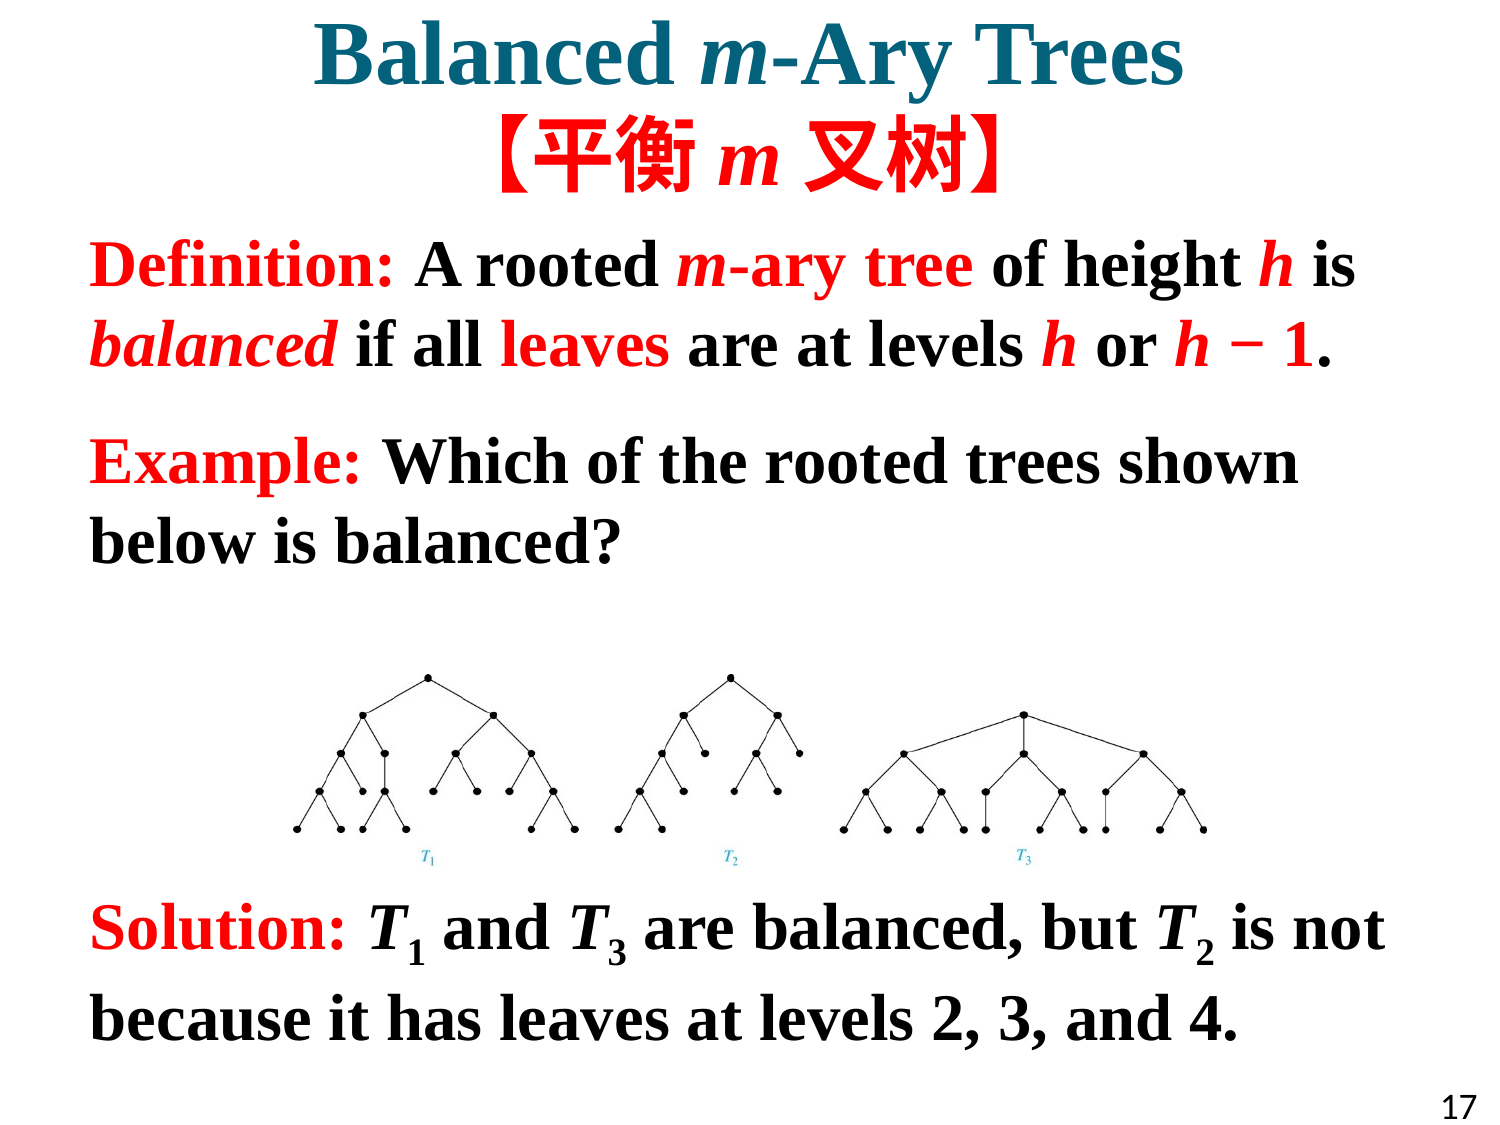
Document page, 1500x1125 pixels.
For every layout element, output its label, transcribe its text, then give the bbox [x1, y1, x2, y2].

list Solution: T1 and T3 are balanced, but T2 is not because it has leaves at levels 2, 3, and 4. [75, 875, 1425, 1050]
list Definition: A rooted m-ary tree of height h is balanced if all leaves are at levels h or h − 1. Example: Which of the rooted trees shown below is balanced? [75, 212, 1425, 575]
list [293, 674, 1207, 868]
title Balanced m-Ary Trees 【平衡m叉树】 [0, 0, 1500, 195]
